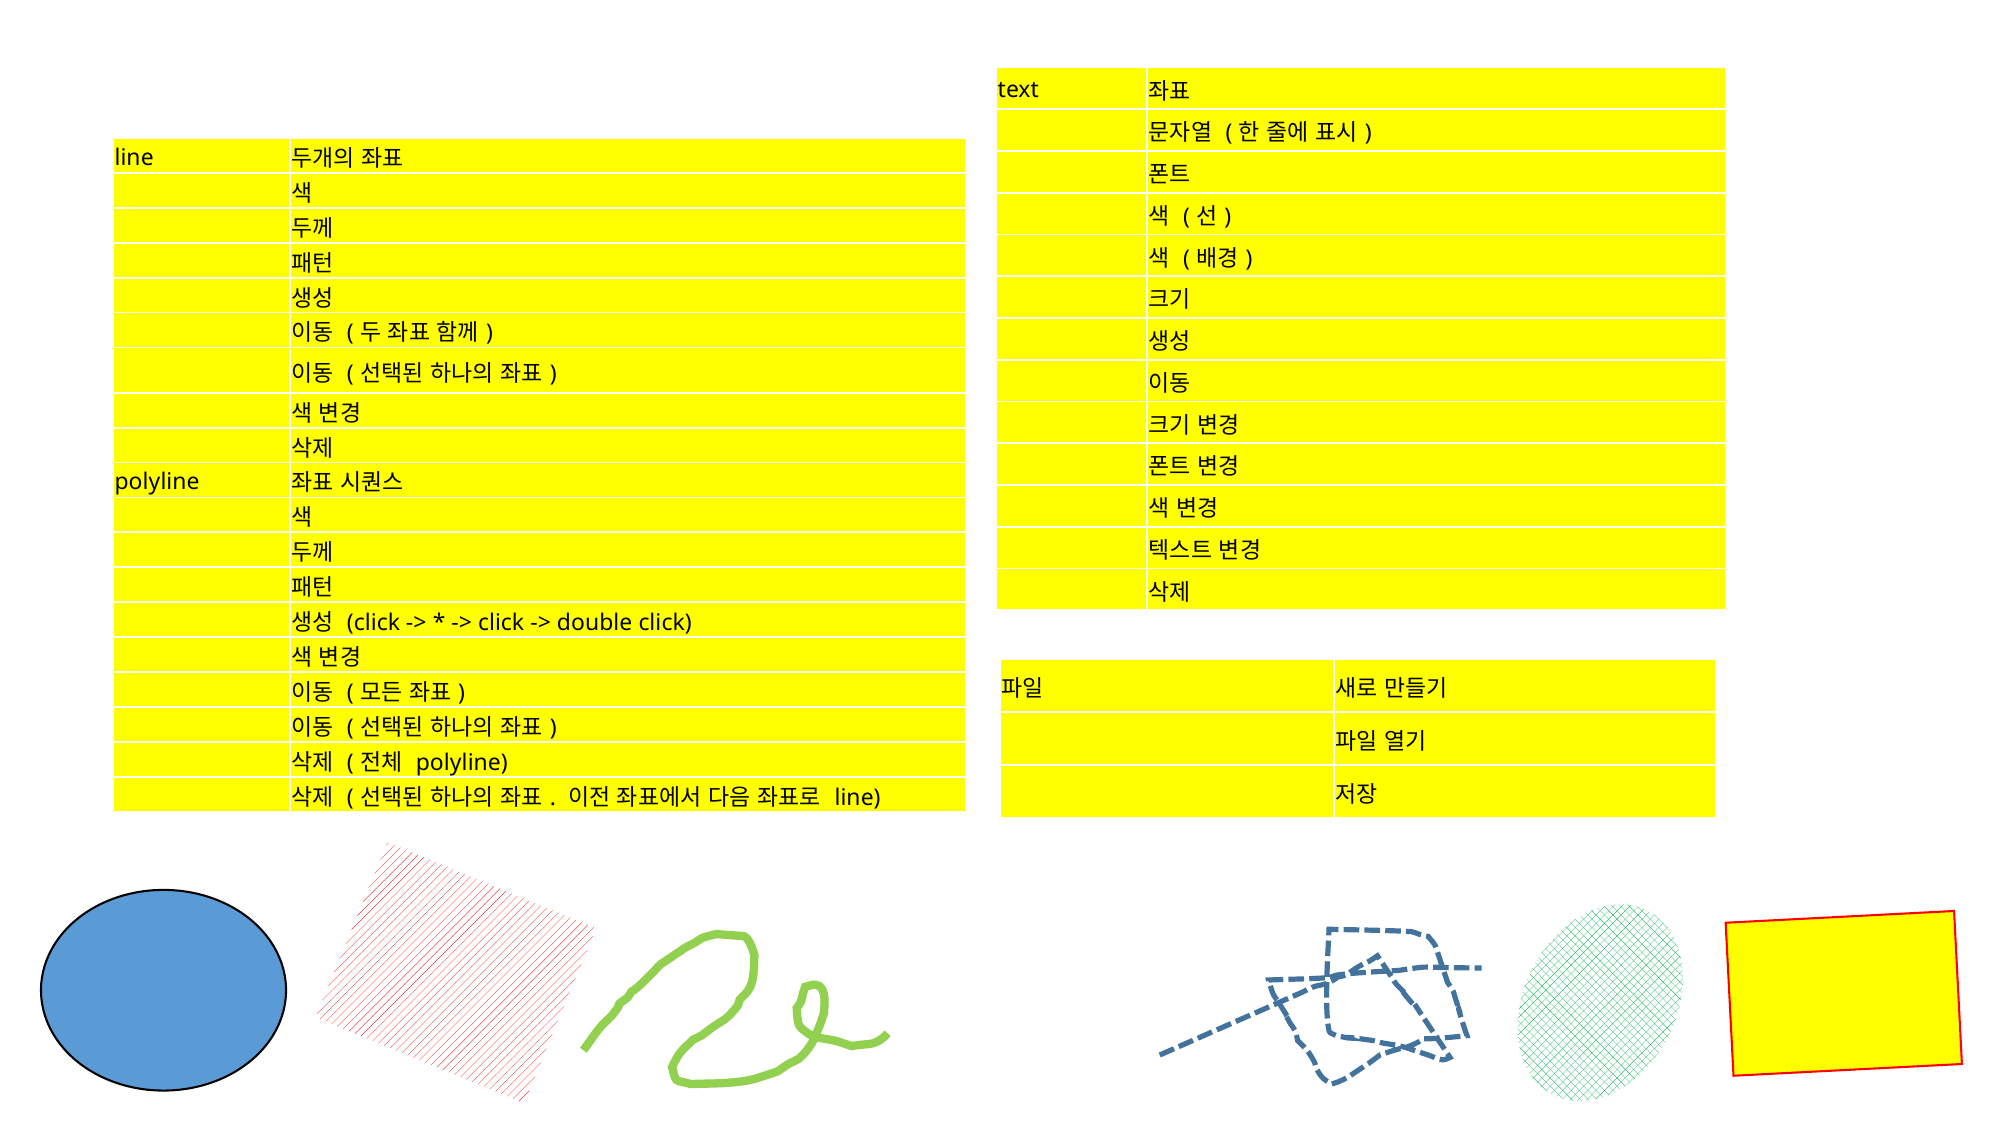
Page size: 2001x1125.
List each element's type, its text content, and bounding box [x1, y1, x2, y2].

table_header 새로 만들기 [1335, 660, 1715, 711]
table_cell 삭제 (전체 polyline) [291, 743, 965, 776]
table_cell 이동 (선택된 하나의 좌표) [291, 708, 965, 741]
table_cell [114, 174, 289, 207]
text_box [1516, 903, 1684, 1102]
table_cell [114, 533, 289, 566]
table_cell 삭제 (선택된 하나의 좌표. 이전 좌표에서 다음 좌표로 line) [291, 778, 965, 811]
table_cell [114, 673, 289, 706]
table_header 파일 [1001, 660, 1333, 711]
table_cell 색 변경 [291, 638, 965, 671]
table_cell [997, 110, 1146, 150]
table_cell [1001, 713, 1333, 764]
table_cell 패턴 [291, 568, 965, 601]
table_cell 이동 [1148, 361, 1725, 401]
table_cell [114, 498, 289, 531]
table_cell 문자열 (한 줄에 표시) [1148, 110, 1725, 150]
table_cell [997, 528, 1146, 568]
table_cell 텍스트 변경 [1148, 528, 1725, 568]
table_cell [114, 708, 289, 741]
table_cell 폰트 변경 [1148, 444, 1725, 484]
table_cell [114, 279, 289, 312]
table_cell 색 [291, 498, 965, 531]
table_cell 삭제 [1148, 569, 1725, 609]
table_cell 색 (배경) [1148, 235, 1725, 275]
table_cell [114, 348, 289, 392]
text_box [1724, 909, 1964, 1077]
table_cell 색 변경 [291, 394, 965, 427]
table_cell 색 (선) [1148, 194, 1725, 234]
table_cell 생성 [291, 279, 965, 312]
table_cell [114, 638, 289, 671]
table_cell 이동 (모든 좌표) [291, 673, 965, 706]
table_cell 생성 (click -> * -> click -> double click) [291, 603, 965, 636]
table_cell 이동 (두 좌표 함께) [291, 313, 965, 347]
table_cell [997, 444, 1146, 484]
text_box [314, 840, 598, 1105]
table_cell [114, 568, 289, 601]
table_cell [997, 402, 1146, 442]
table_header 두개의 좌표 [291, 139, 965, 172]
table_cell [997, 194, 1146, 234]
table_cell 두께 [291, 209, 965, 242]
table_cell 패턴 [291, 244, 965, 277]
table_header text [997, 68, 1146, 108]
table_cell [114, 394, 289, 427]
table_cell [114, 429, 289, 462]
table_cell [997, 319, 1146, 359]
table_cell [114, 743, 289, 776]
text_box [582, 933, 889, 1086]
table_cell [114, 603, 289, 636]
table_cell 색 변경 [1148, 486, 1725, 526]
table_header 좌표 [1148, 68, 1725, 108]
table_cell [997, 235, 1146, 275]
table_cell 색 [291, 174, 965, 207]
table_cell [114, 778, 289, 811]
table_cell 삭제 [291, 429, 965, 462]
table_cell 크기 [1148, 277, 1725, 317]
table_cell 좌표 시퀀스 [291, 463, 965, 497]
table_cell polyline [114, 463, 289, 497]
table_cell [114, 244, 289, 277]
table_cell [1001, 766, 1333, 817]
table_cell [997, 277, 1146, 317]
table_cell 폰트 [1148, 152, 1725, 192]
table_cell [997, 486, 1146, 526]
table_cell 생성 [1148, 319, 1725, 359]
table_cell [114, 209, 289, 242]
table_cell 파일 열기 [1335, 713, 1715, 764]
table_header line [114, 139, 289, 172]
table_cell [997, 152, 1146, 192]
table_cell [997, 569, 1146, 609]
table_cell 두께 [291, 533, 965, 566]
text_box [39, 888, 288, 1092]
text_box [1159, 928, 1482, 1086]
table_cell 이동 (선택된 하나의 좌표) [291, 348, 965, 392]
table_cell 크기 변경 [1148, 402, 1725, 442]
table_cell [997, 361, 1146, 401]
table_cell [114, 313, 289, 347]
table_cell 저장 [1335, 766, 1715, 817]
